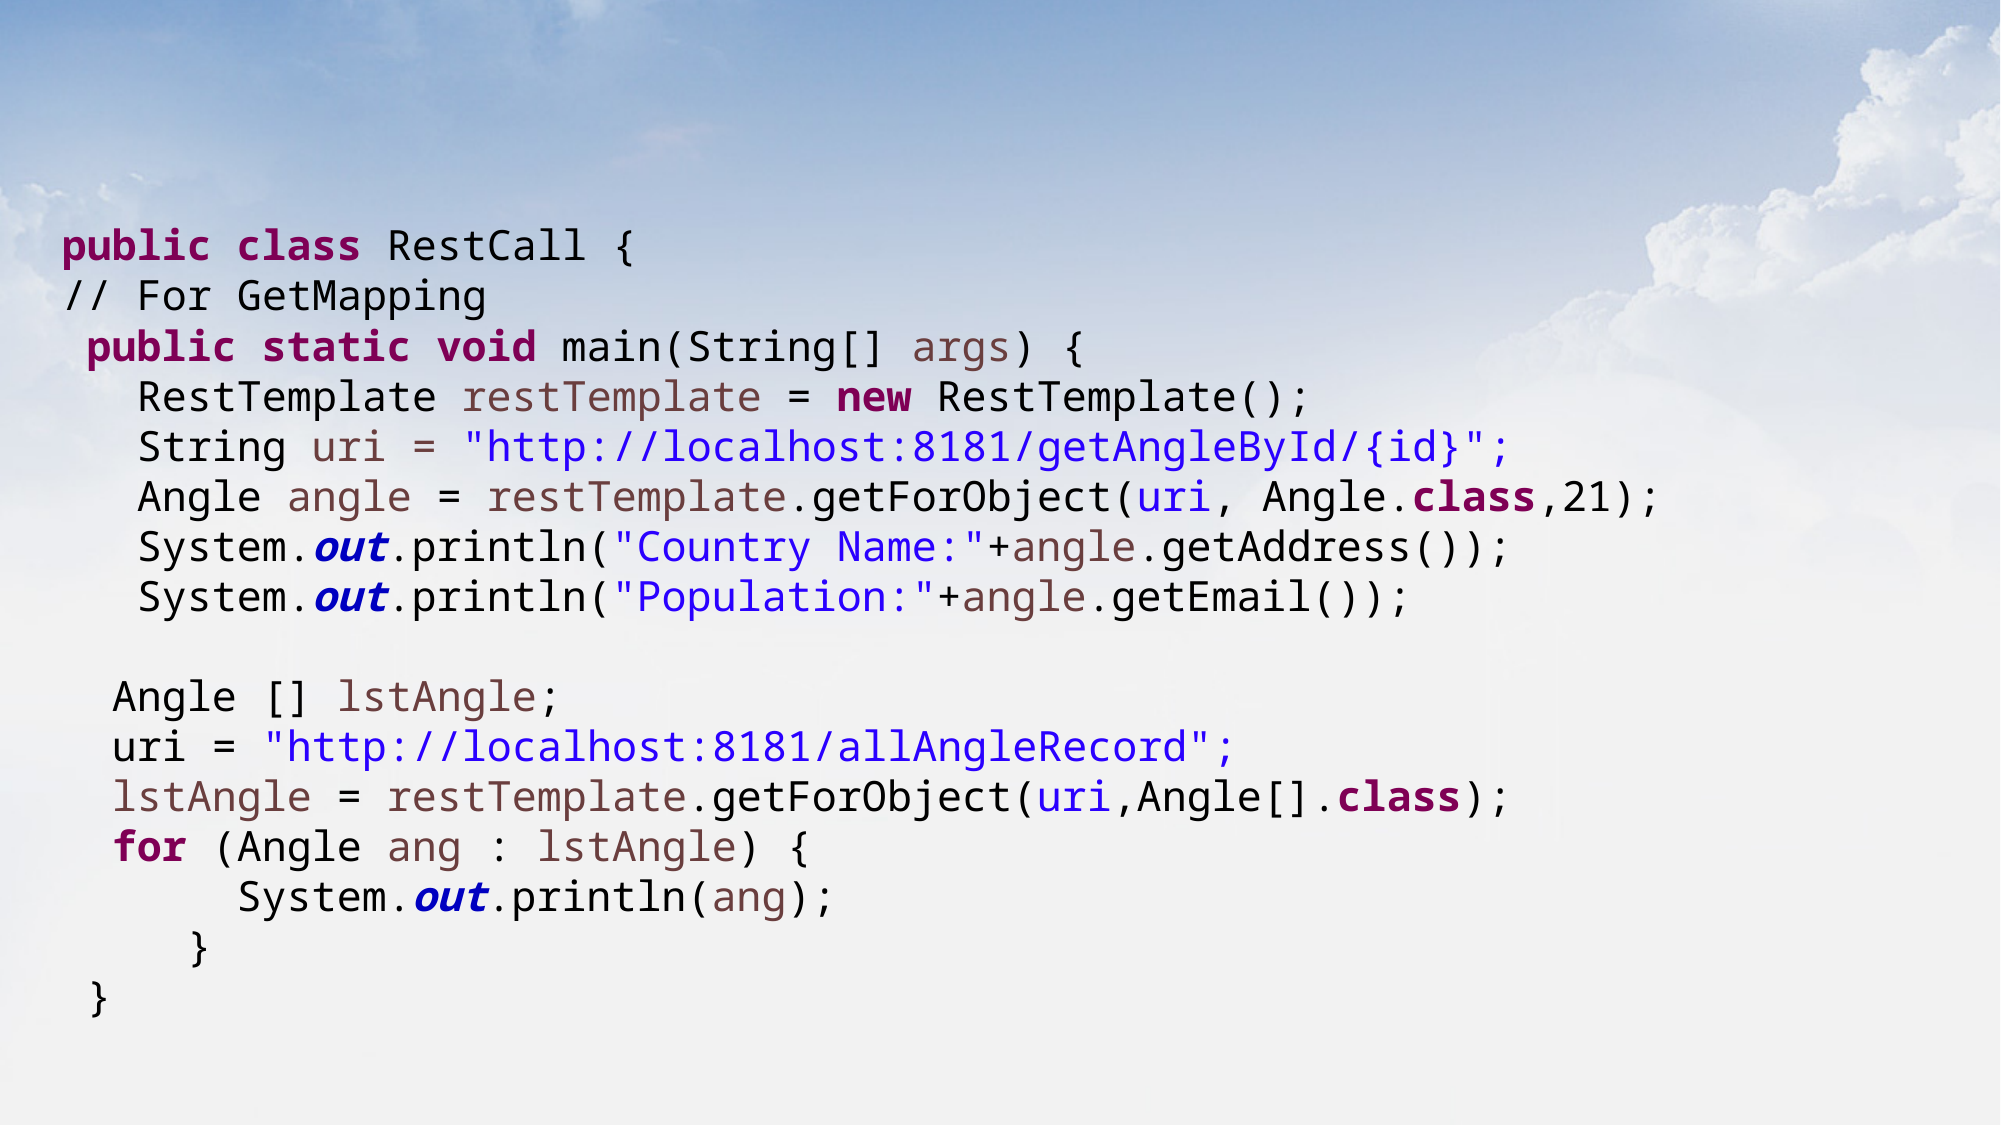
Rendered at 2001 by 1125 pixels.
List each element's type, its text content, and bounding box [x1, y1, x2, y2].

text_box public class RestCall { // For GetMapping public static void main(String[] args) { RestTemplate restTemplate = new RestTemplate(); String uri = "http://localhost:8181/getAngleById/{id}"; Angle angle = restTemplate.getForObject(uri, Angle.class,21); System.out.println("Country Name:"+angle.getAddress()); System.out.println("Population:"+angle.getEmail()); Angle [] lstAngle; uri = "http://localhost:8181/allAngleRecord"; lstAngle = restTemplate.getForObject(uri,Angle[].class); for (Angle ang : lstAngle) { System.out.println(ang); } } [47, 211, 1884, 1036]
picture [0, 0, 2001, 1125]
